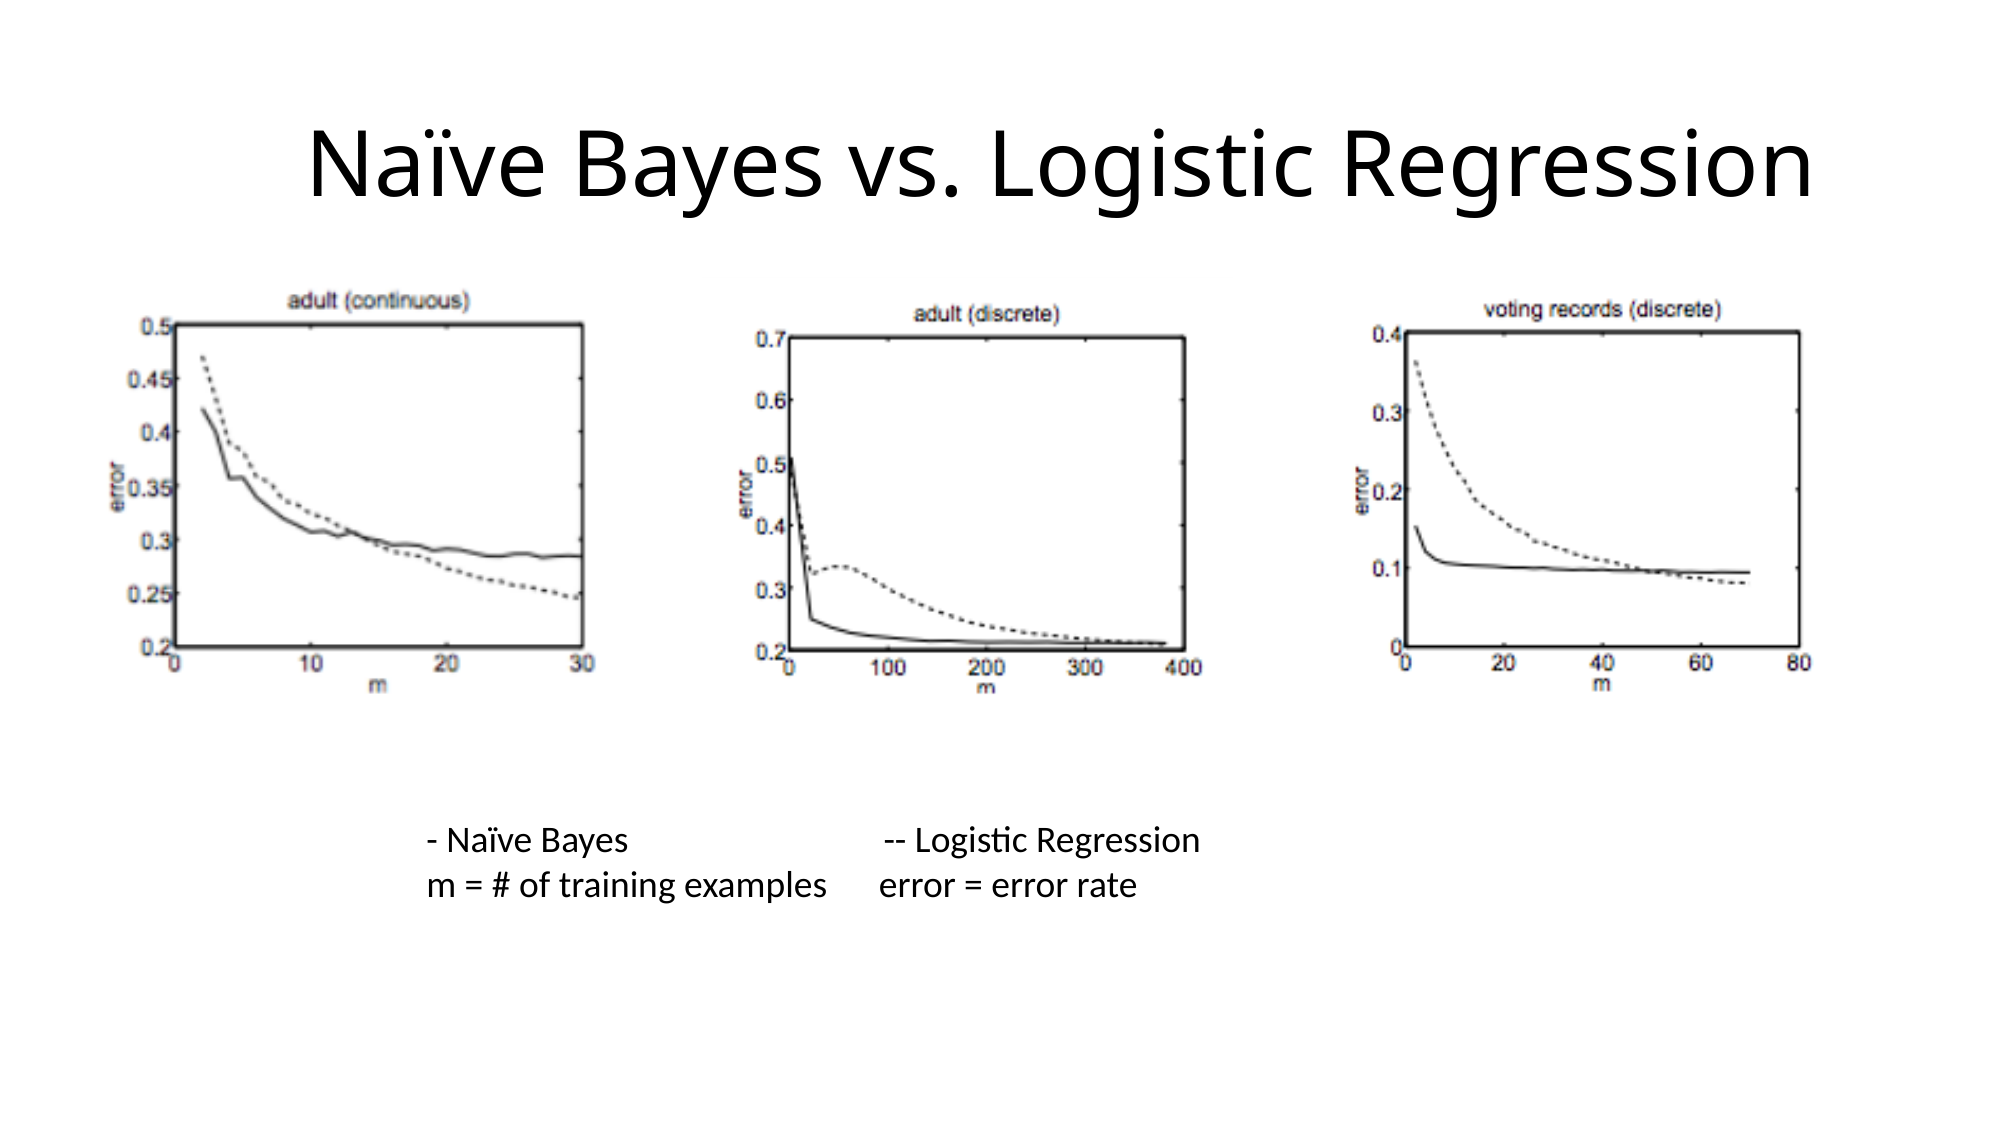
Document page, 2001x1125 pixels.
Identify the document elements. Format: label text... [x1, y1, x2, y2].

picture [702, 276, 1233, 730]
title Naïve Bayes vs. Logistic Regression [123, 58, 1849, 276]
picture [1319, 259, 1849, 730]
picture [95, 259, 613, 713]
text_box - Naïve Bayes -- Logistic Regression m = # of training examples error = error rate [411, 807, 1231, 913]
